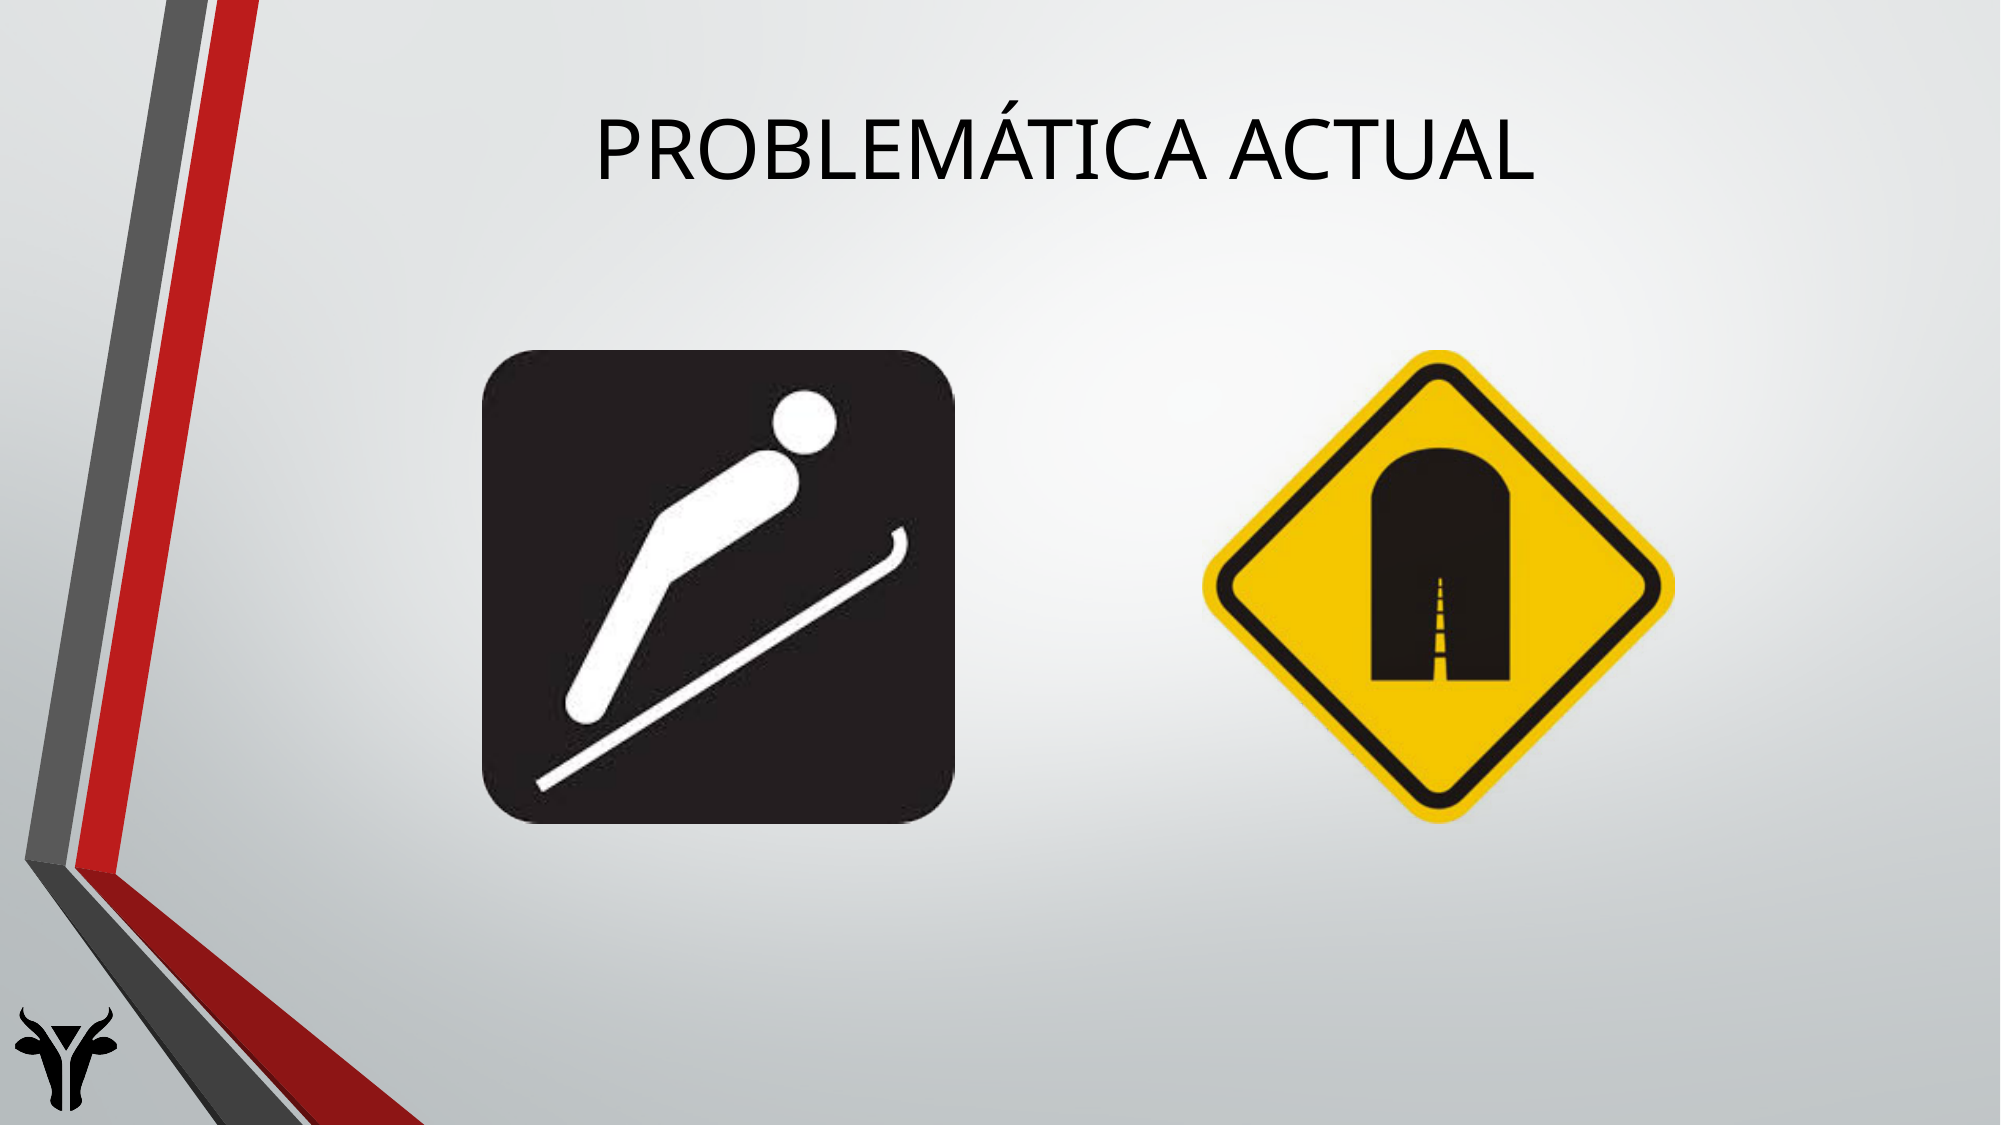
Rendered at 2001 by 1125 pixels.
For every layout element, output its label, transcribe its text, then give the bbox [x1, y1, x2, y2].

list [481, 350, 955, 824]
title Problemática actual [243, 2, 1887, 290]
picture [1201, 350, 1675, 824]
picture [15, 1007, 117, 1111]
